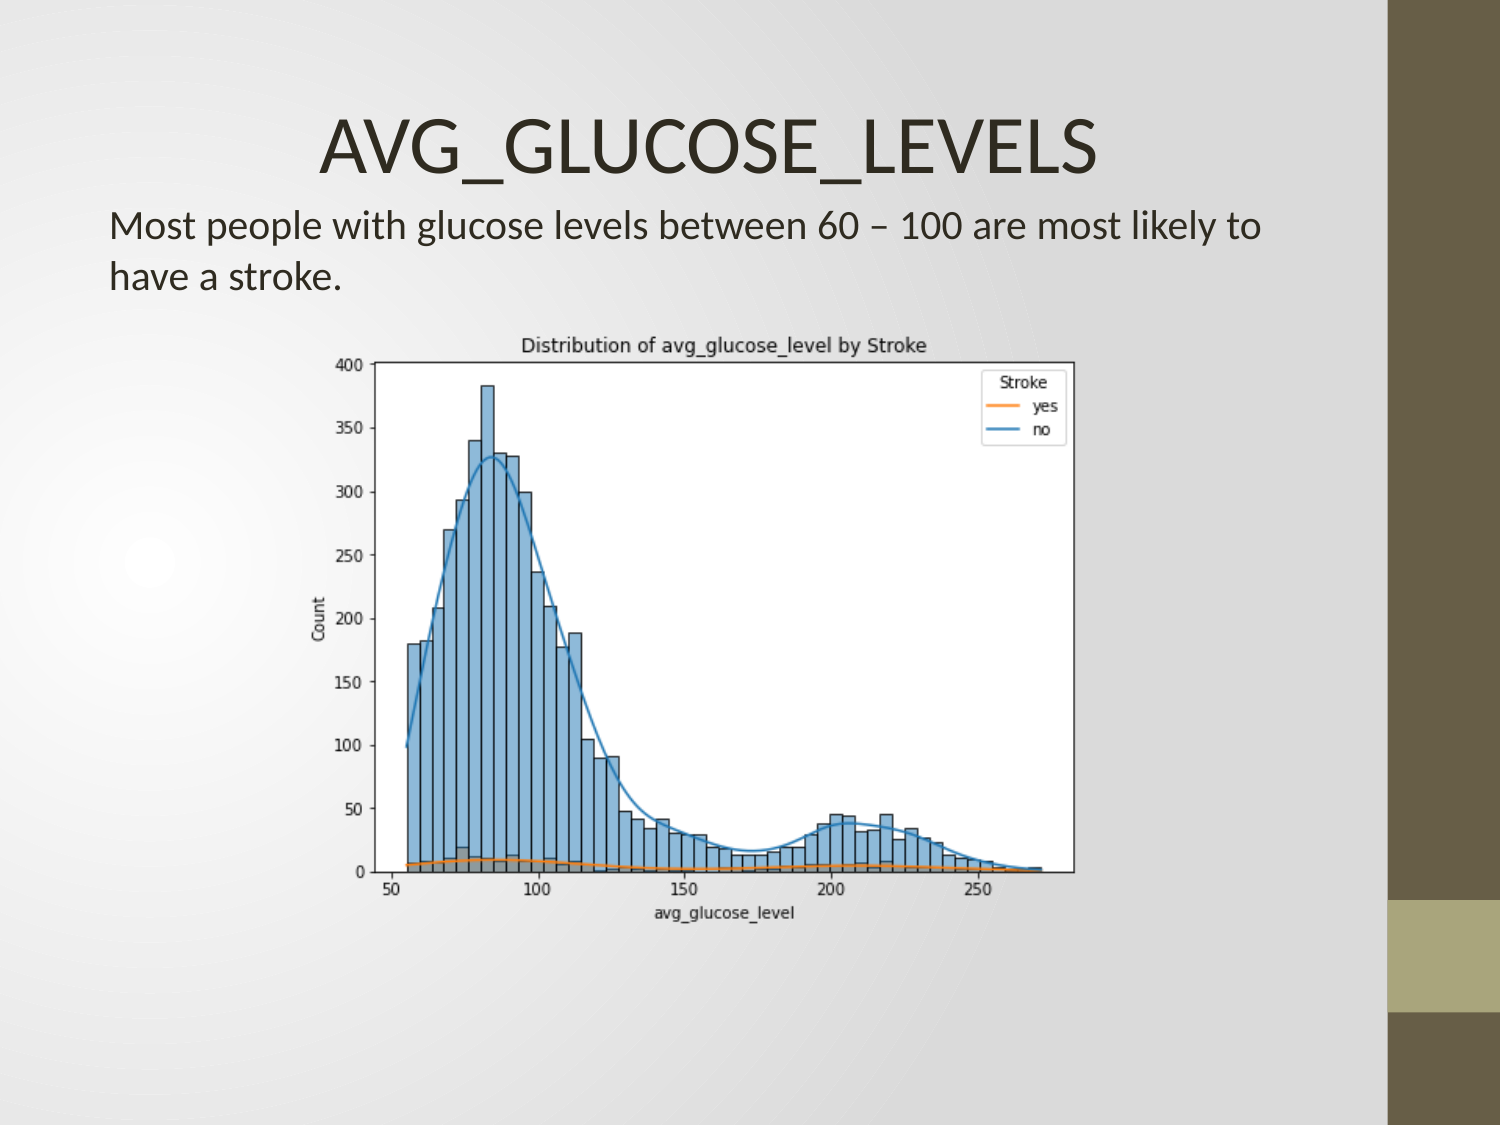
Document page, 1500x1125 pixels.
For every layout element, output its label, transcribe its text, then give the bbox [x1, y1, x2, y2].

picture [300, 325, 1083, 933]
list AVG_GLUCOSE_LEVELS Most people with glucose levels between 60 – 100 are most likely to have a stroke. [75, 82, 1325, 1050]
